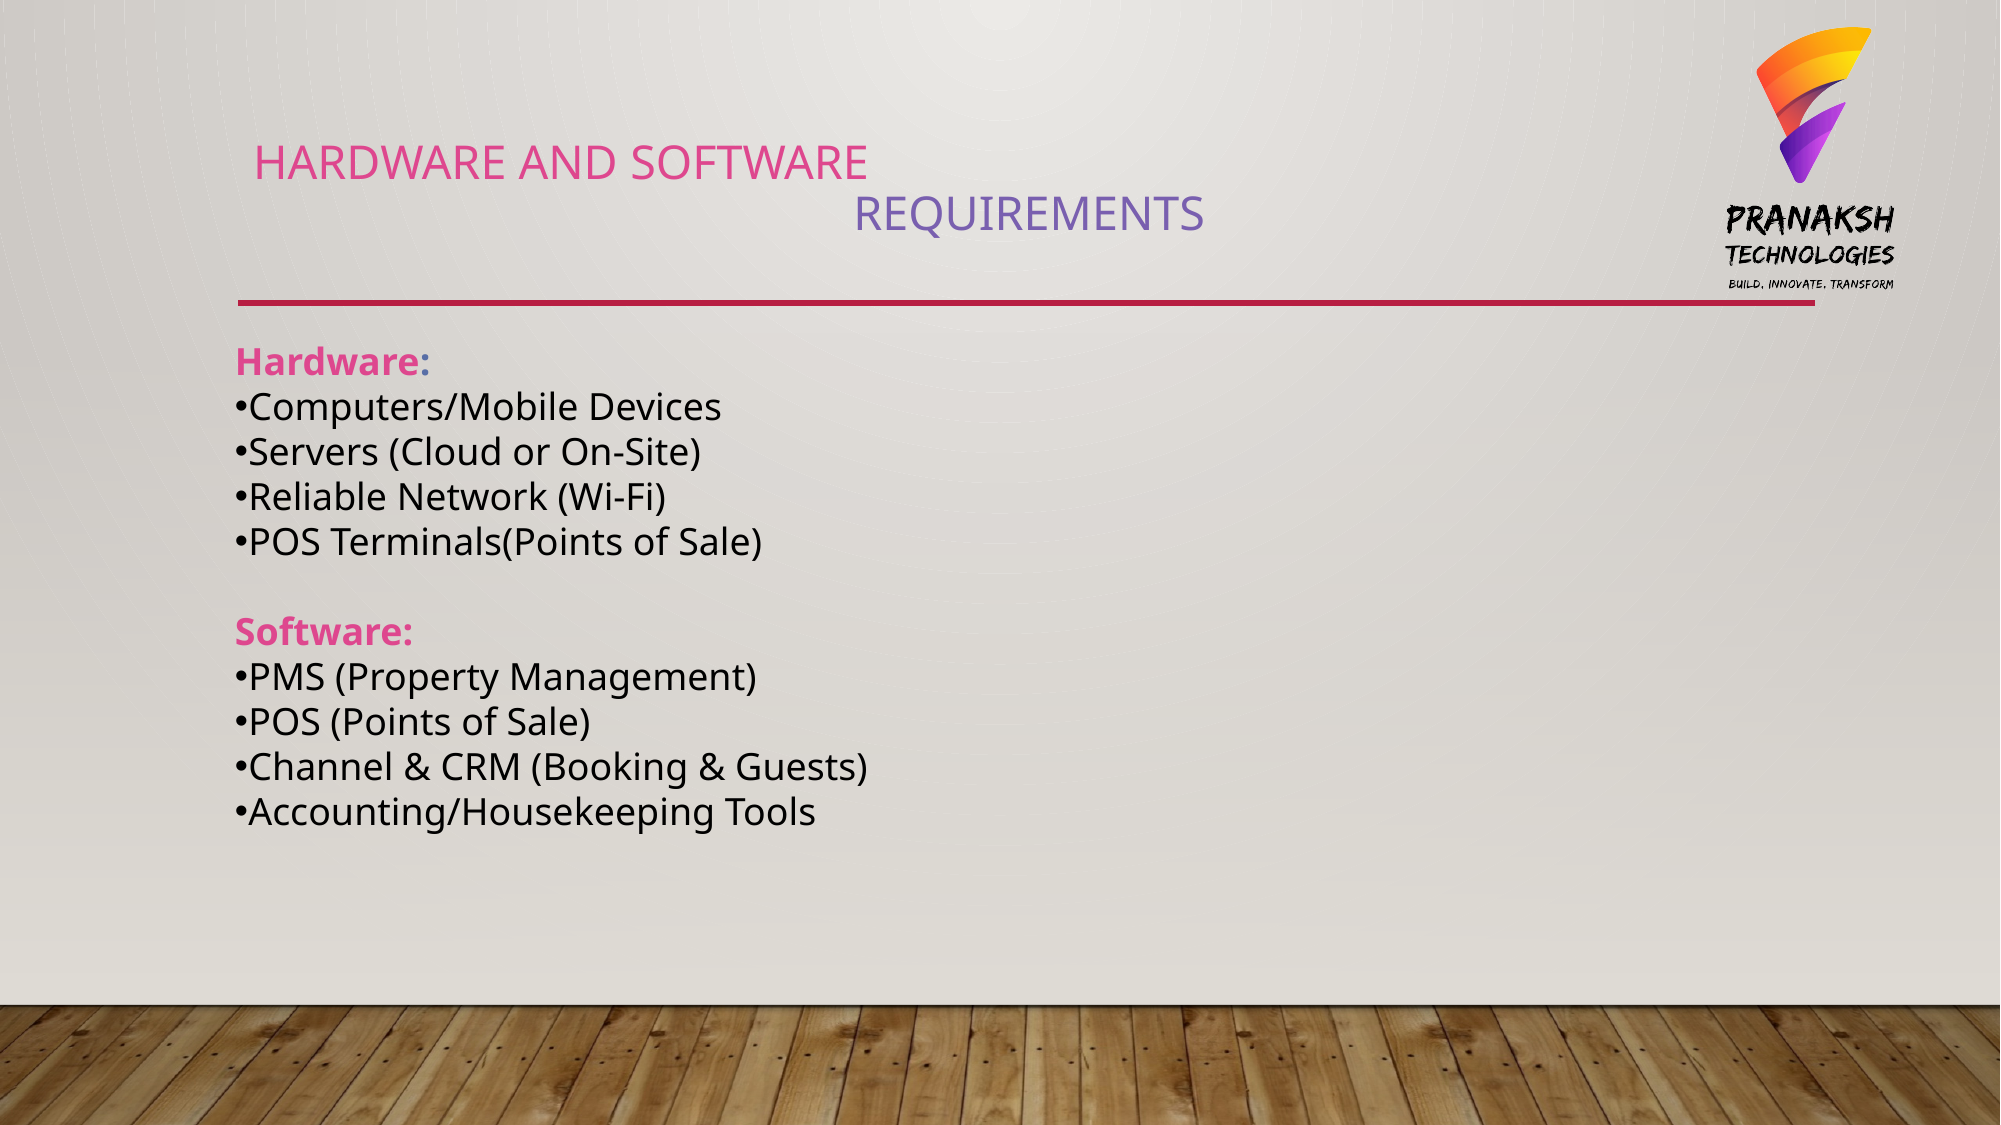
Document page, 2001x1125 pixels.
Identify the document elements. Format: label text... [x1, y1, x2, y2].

title Hardware and software requirements [238, 131, 1814, 305]
text_box Hardware: Computers/Mobile Devices Servers (Cloud or On-Site) Reliable Network (Wi-Fi) POS Terminals(Points of Sale) Software: PMS (Property Management) POS (Points of Sale) Channel & CRM (Booking & Guests) Accounting/Housekeeping Tools [220, 330, 1832, 886]
picture [0, 1005, 2000, 1125]
picture [1725, 26, 1895, 290]
